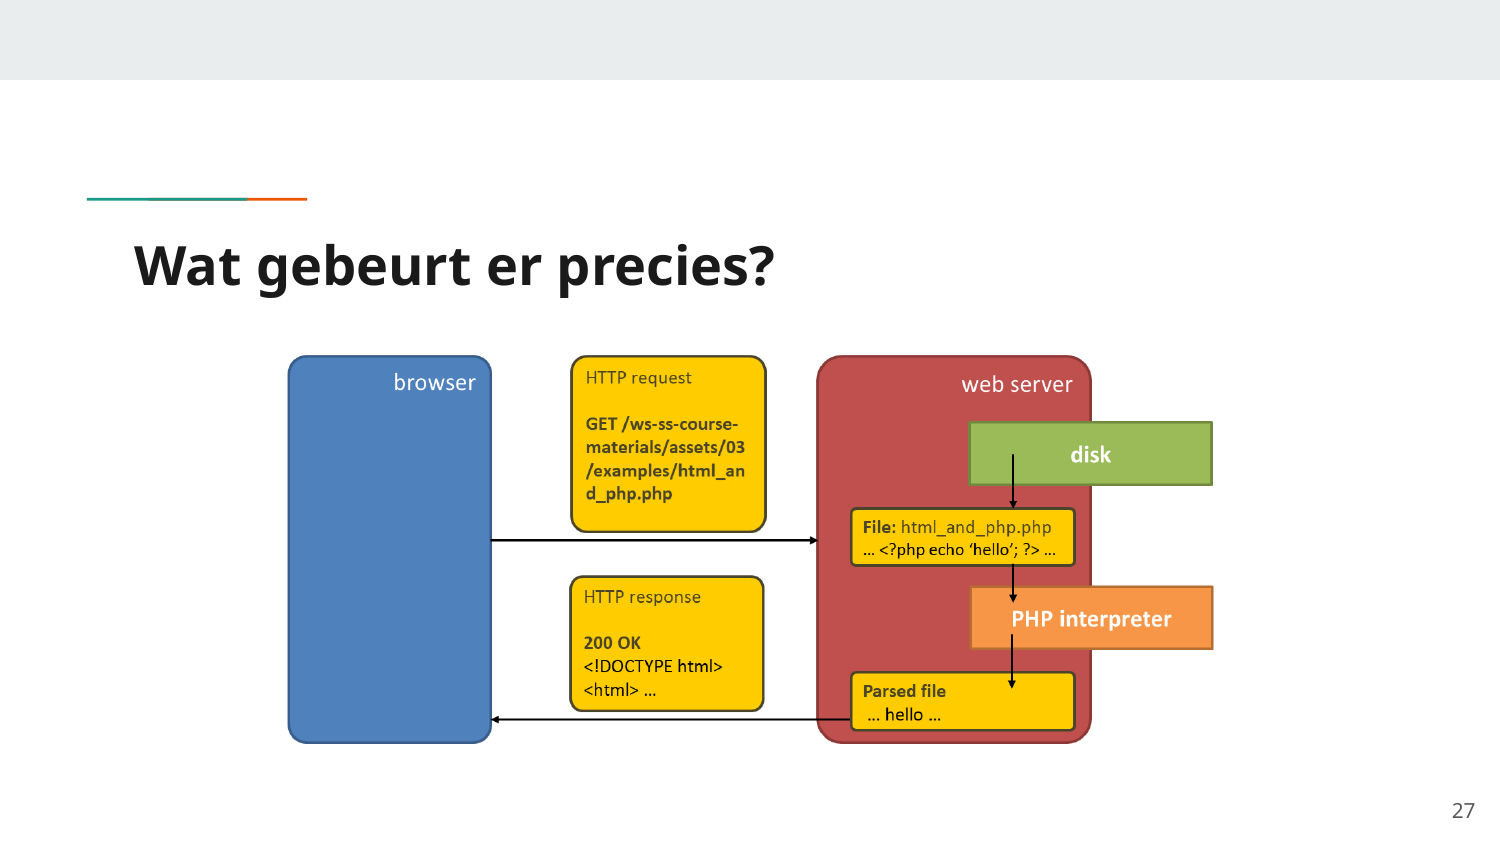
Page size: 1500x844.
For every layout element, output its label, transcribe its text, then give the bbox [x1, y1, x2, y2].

picture [273, 333, 1227, 767]
title Wat gebeurt er precies? [119, 216, 1381, 305]
slide_number ‹#› [1400, 779, 1491, 844]
